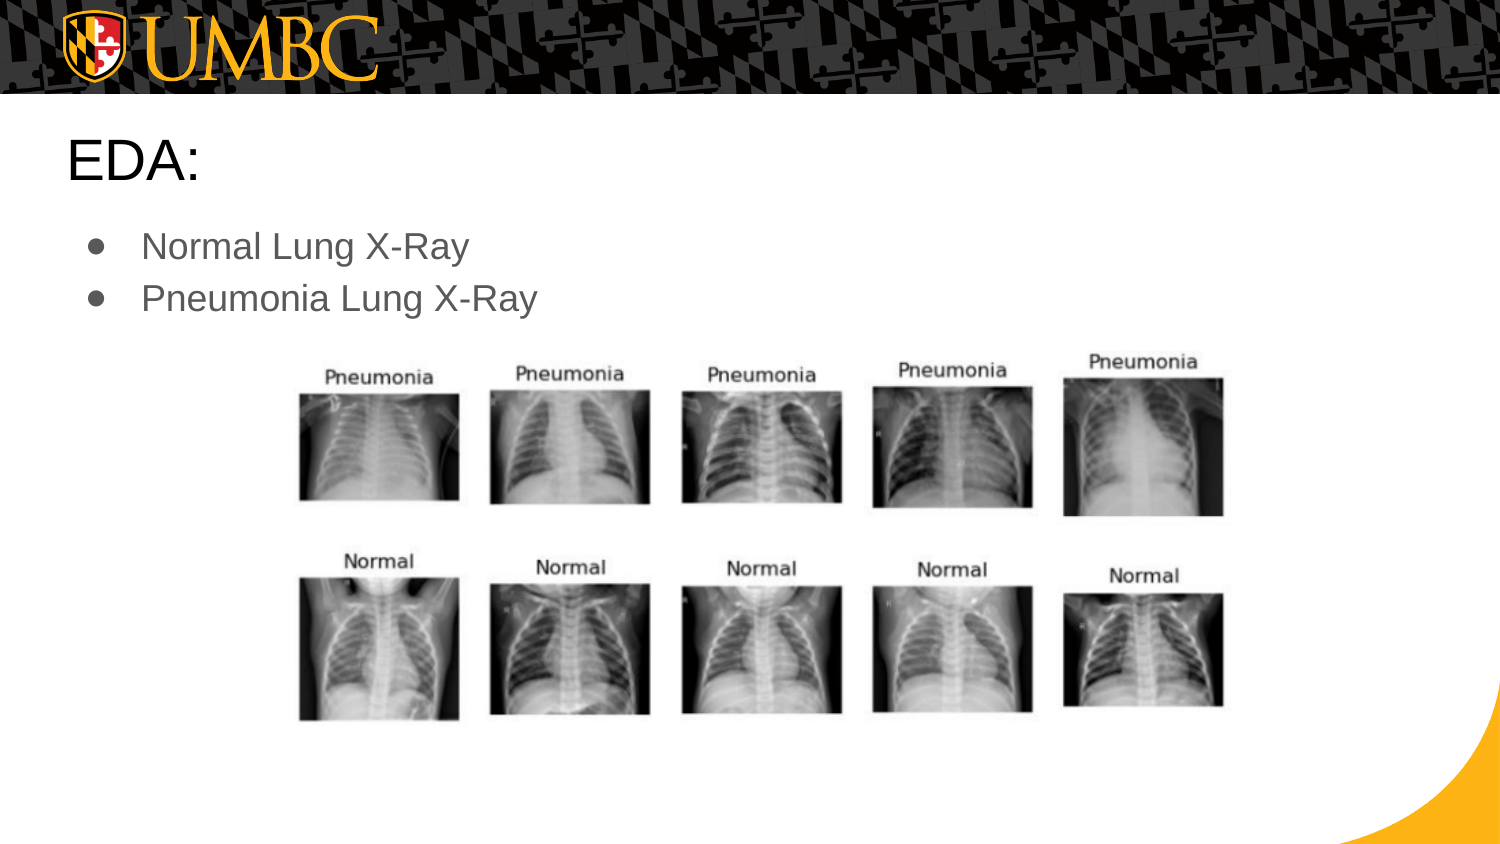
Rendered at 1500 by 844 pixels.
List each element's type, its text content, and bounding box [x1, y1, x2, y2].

picture [243, 348, 1257, 738]
list Normal Lung X-Ray Pneumonia Lung X-Ray [51, 200, 1449, 761]
picture [0, 0, 1500, 94]
picture [1338, 679, 1500, 844]
title EDA: [51, 106, 1449, 200]
